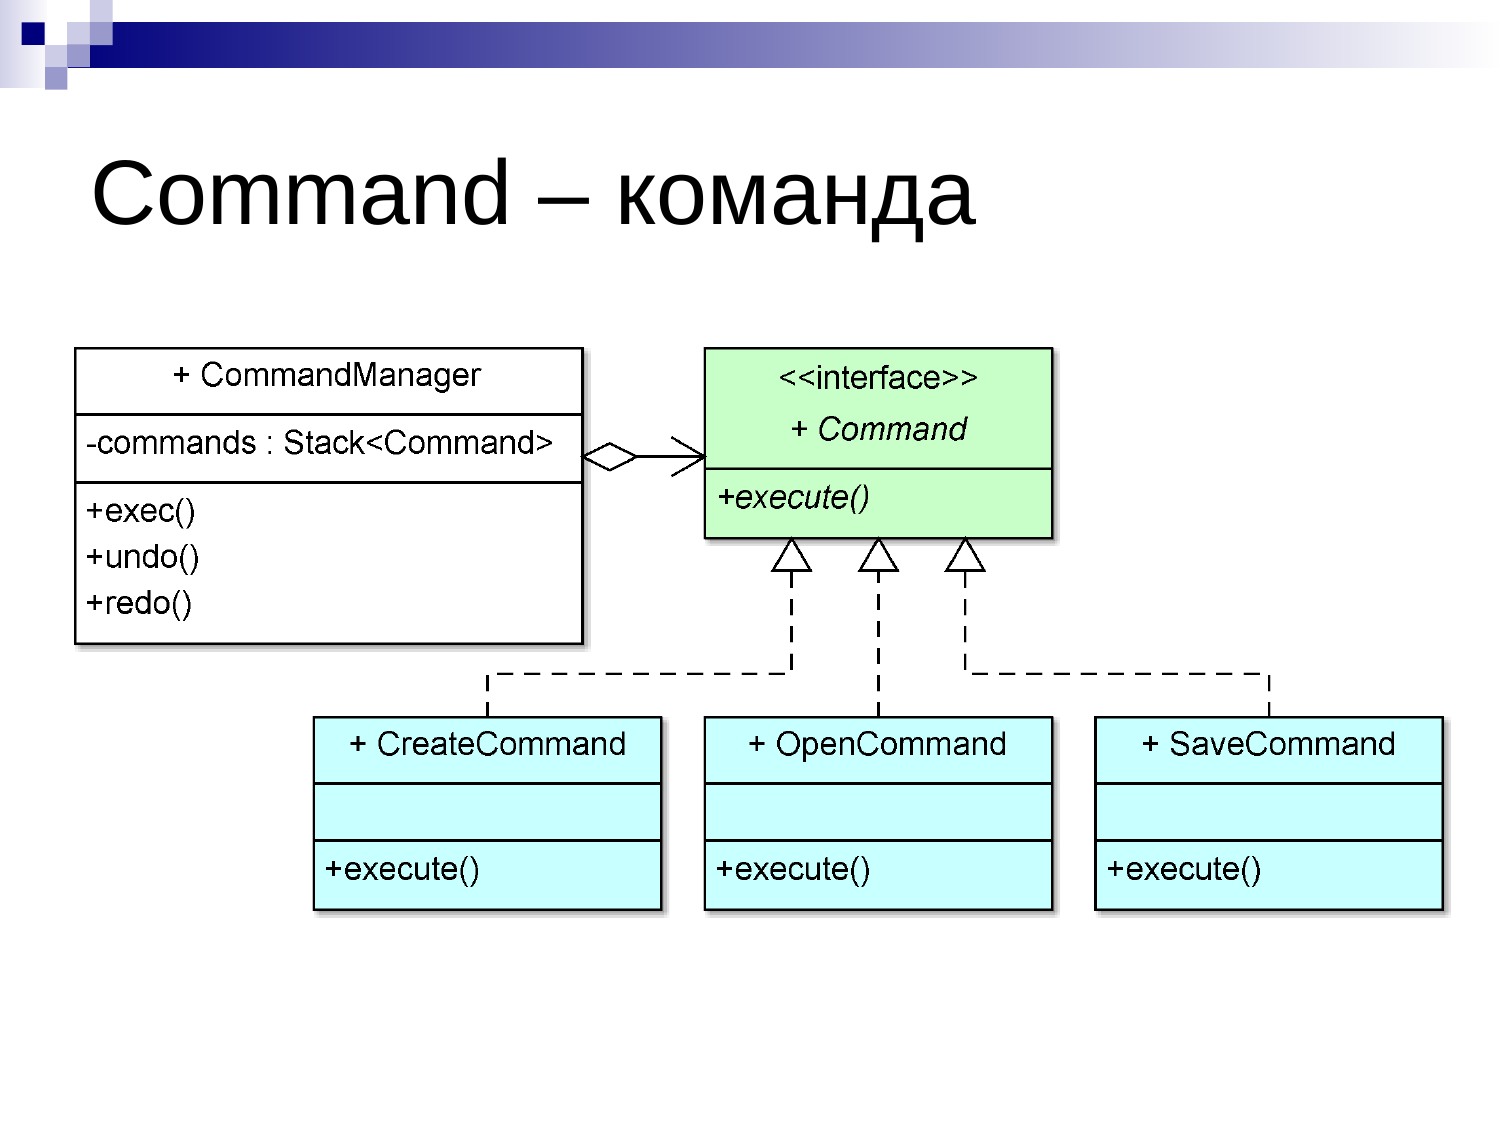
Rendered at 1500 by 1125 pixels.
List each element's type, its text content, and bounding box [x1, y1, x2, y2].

title Command – команда [75, 75, 1425, 300]
picture [52, 325, 1500, 992]
